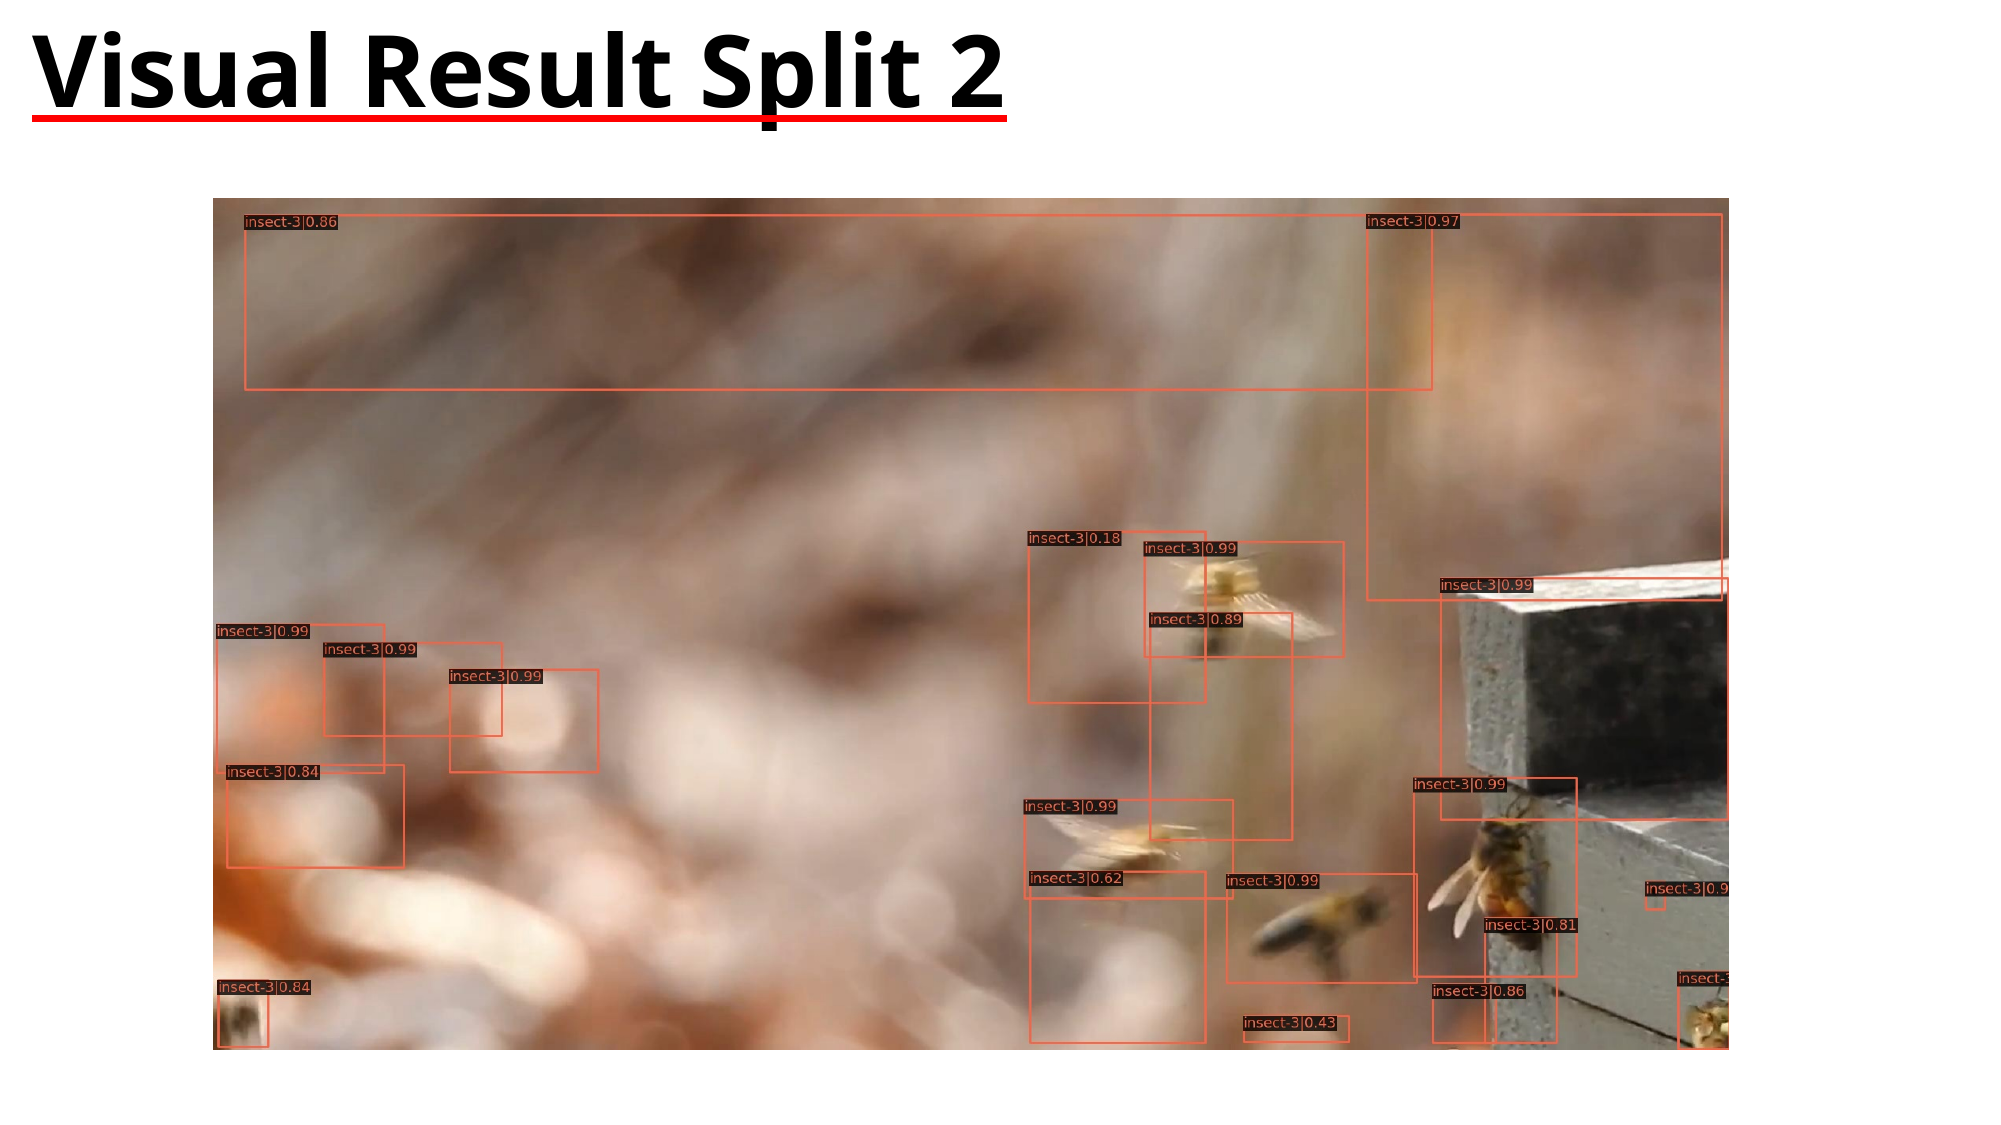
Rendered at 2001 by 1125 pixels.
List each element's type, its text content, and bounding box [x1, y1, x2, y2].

text_box Visual Result Split 2 [17, 0, 1116, 135]
picture [213, 198, 1729, 1050]
